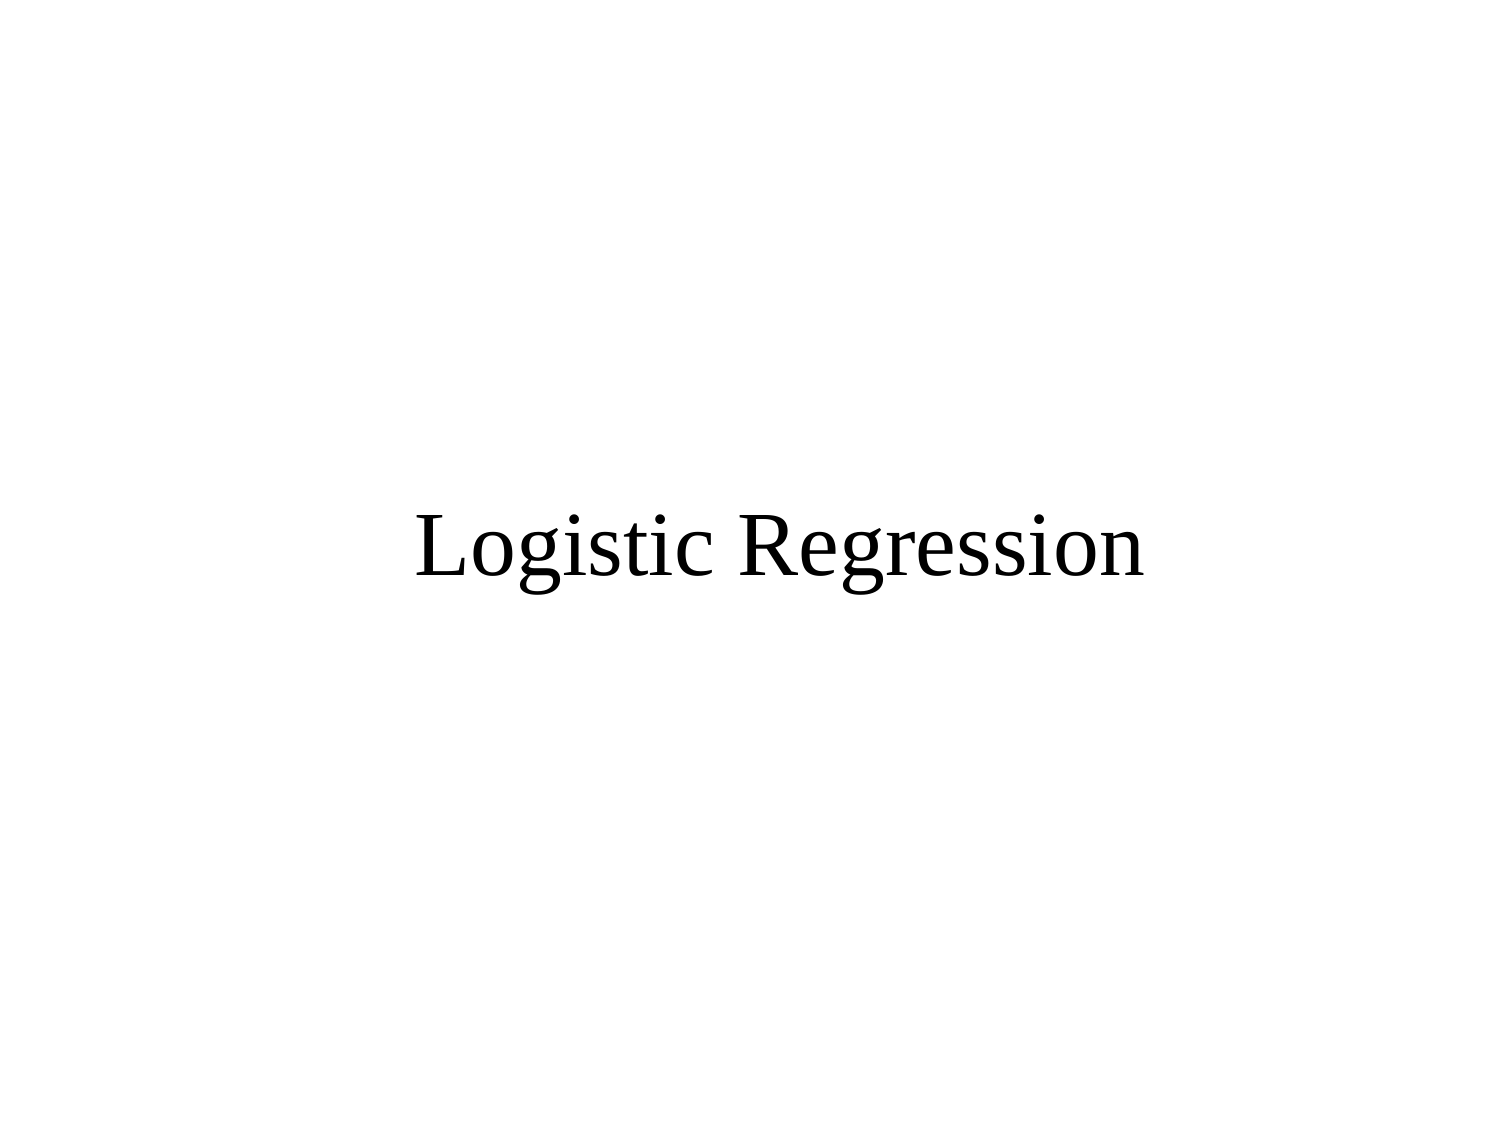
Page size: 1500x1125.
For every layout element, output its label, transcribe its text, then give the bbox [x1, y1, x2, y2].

title Logistic Regression [105, 445, 1456, 633]
